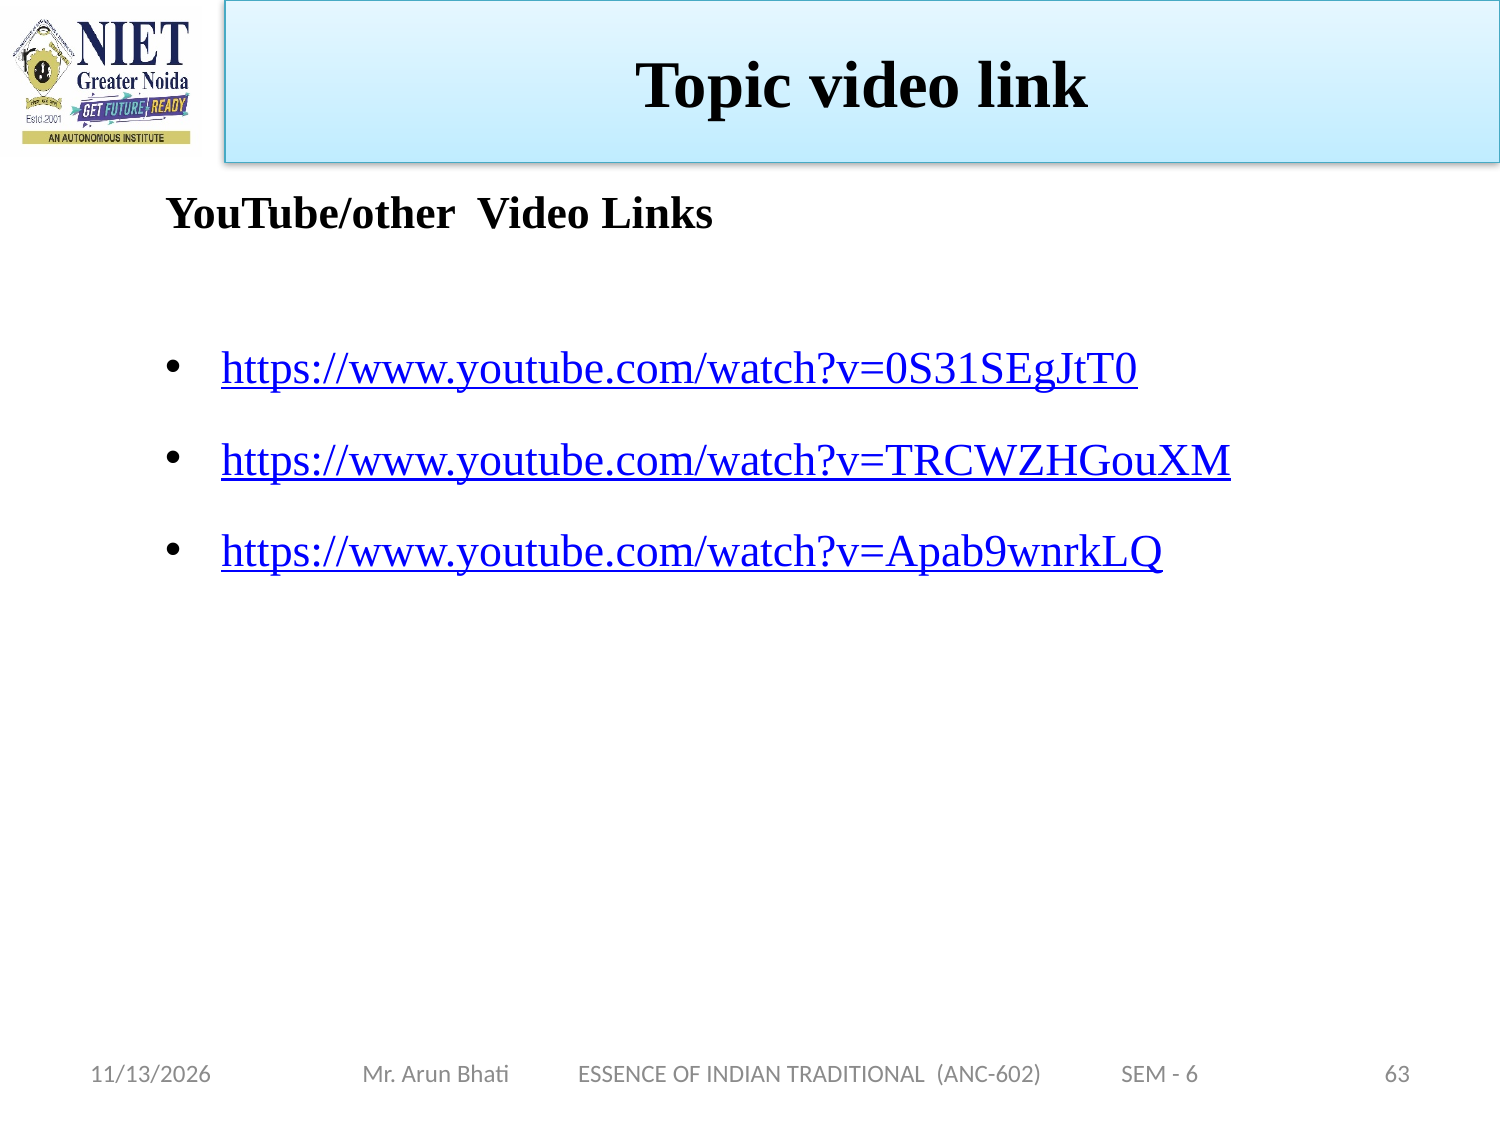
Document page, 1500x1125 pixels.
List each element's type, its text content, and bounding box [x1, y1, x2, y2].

picture [0, 5, 202, 157]
text_box Topic video link [224, 0, 1500, 163]
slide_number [75, 1042, 225, 1103]
slide_number 63 [1074, 1042, 1425, 1103]
list YouTube/other Video Links https://www.youtube.com/watch?v=0S31SEgJtT0 https://www.youtube.com/watch?v=TRCWZHGouXM https://www.youtube.com/watch?v=Apab9wnrkLQ [150, 174, 1400, 988]
footer Mr. Arun Bhati ESSENCE OF INDIAN TRADITIONAL (ANC-602) SEM - 6 [225, 1042, 1074, 1103]
